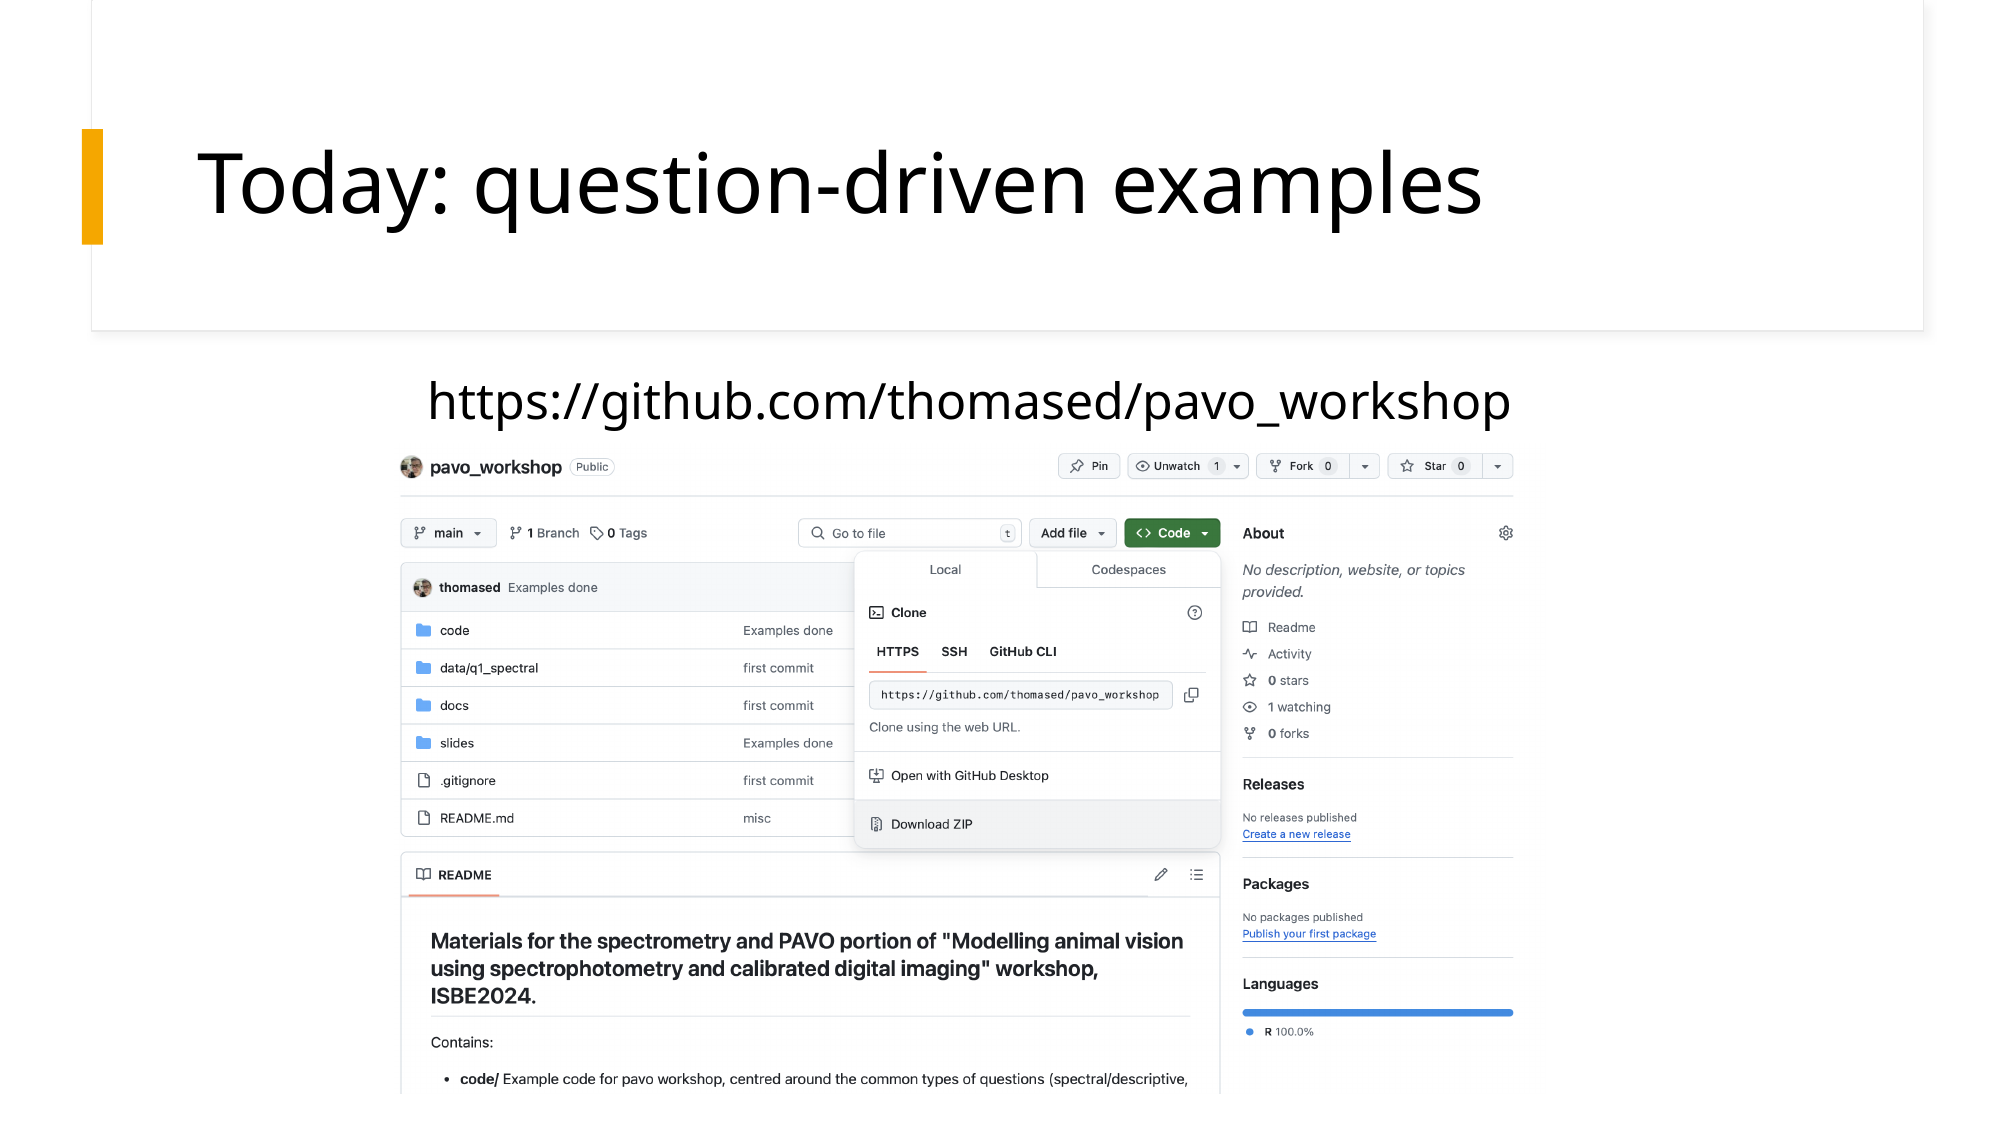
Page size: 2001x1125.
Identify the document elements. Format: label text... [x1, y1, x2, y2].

text_box https://github.com/thomased/pavo_workshop [46, 331, 1895, 437]
title Today: question-driven examples [183, 90, 1851, 284]
picture [394, 443, 1546, 1094]
